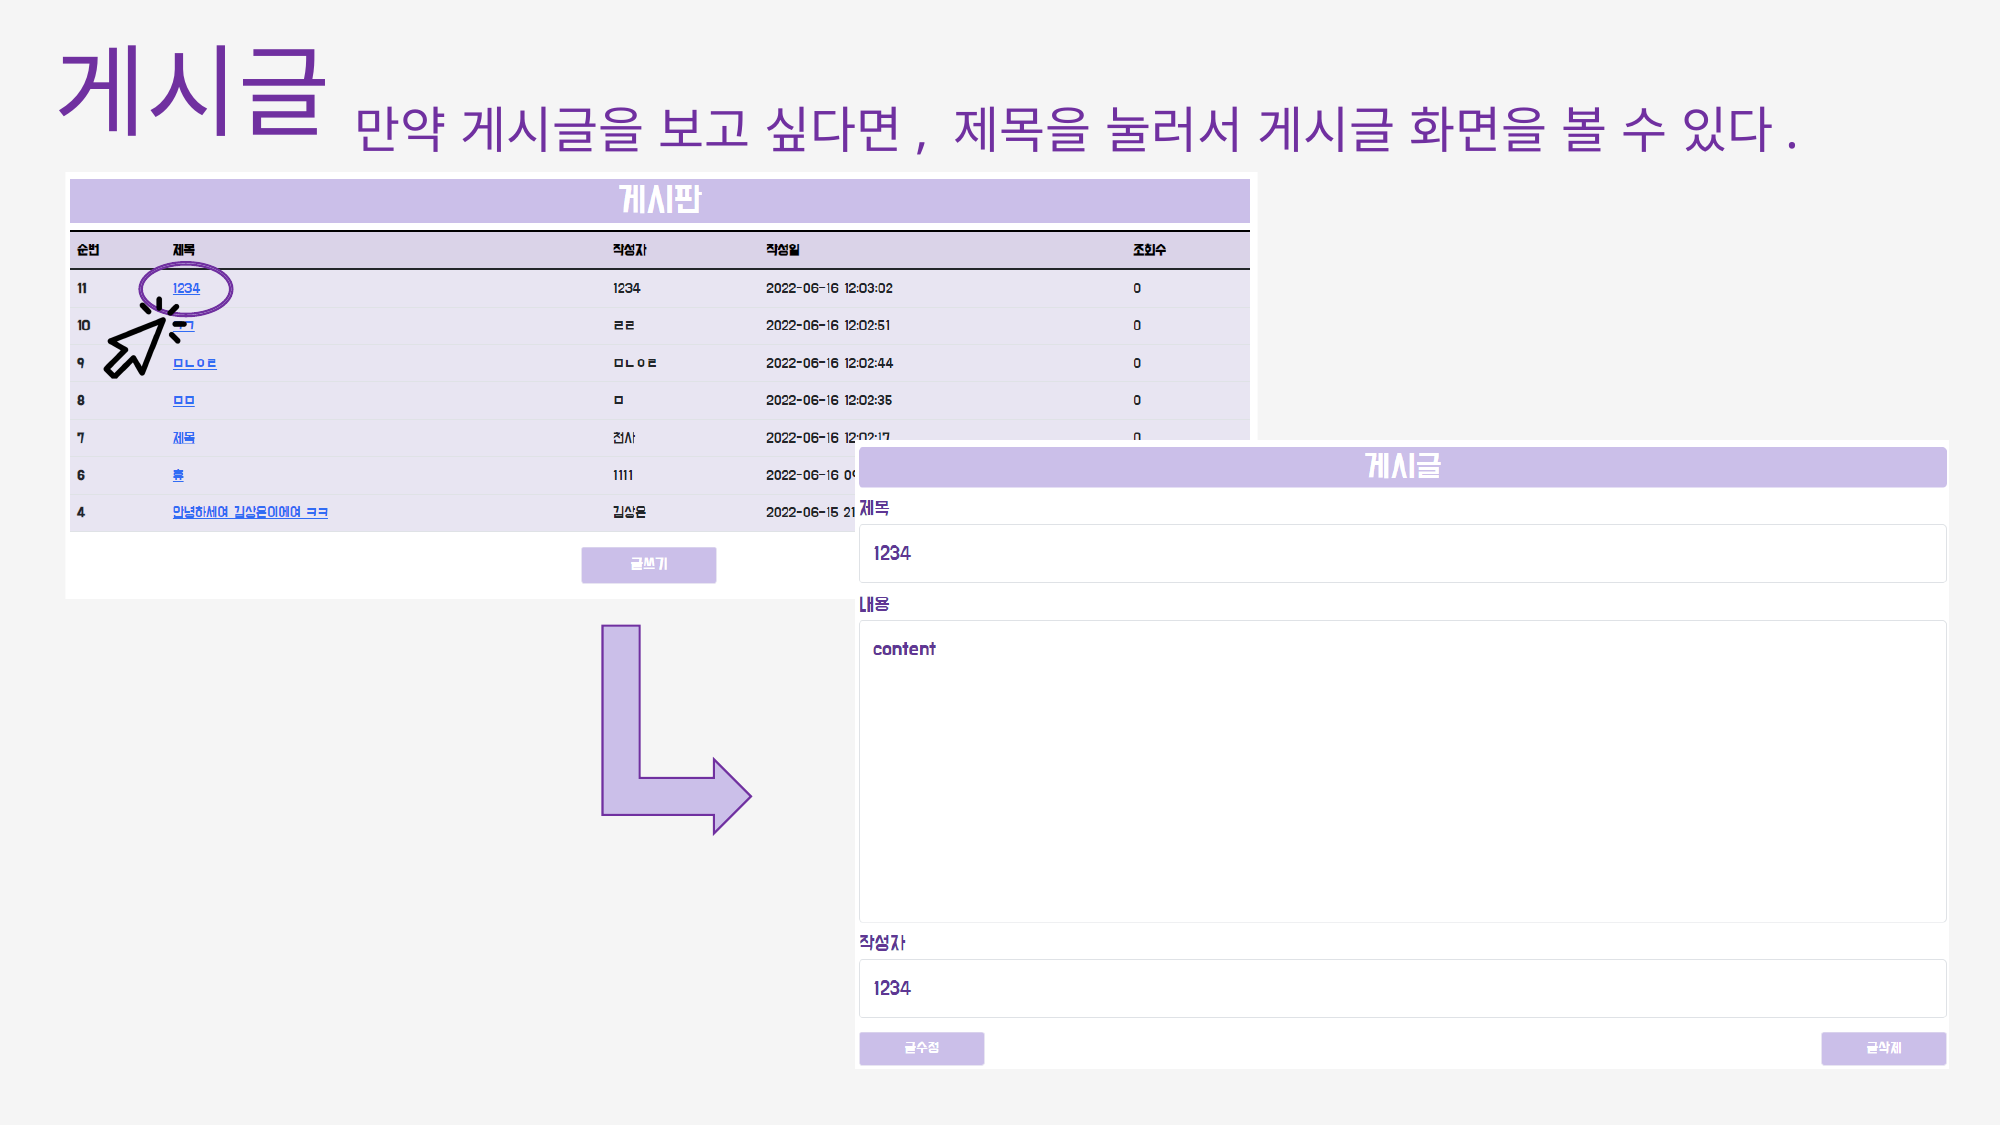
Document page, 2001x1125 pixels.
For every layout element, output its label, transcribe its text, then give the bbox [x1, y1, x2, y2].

title 게시글 [39, 25, 1765, 169]
picture [65, 172, 1949, 1069]
text_box [601, 624, 753, 837]
text_box 만약 게시글을 보고 싶다면, 제목을 눌러서 게시글 화면을 볼 수 있다. [340, 90, 1843, 166]
